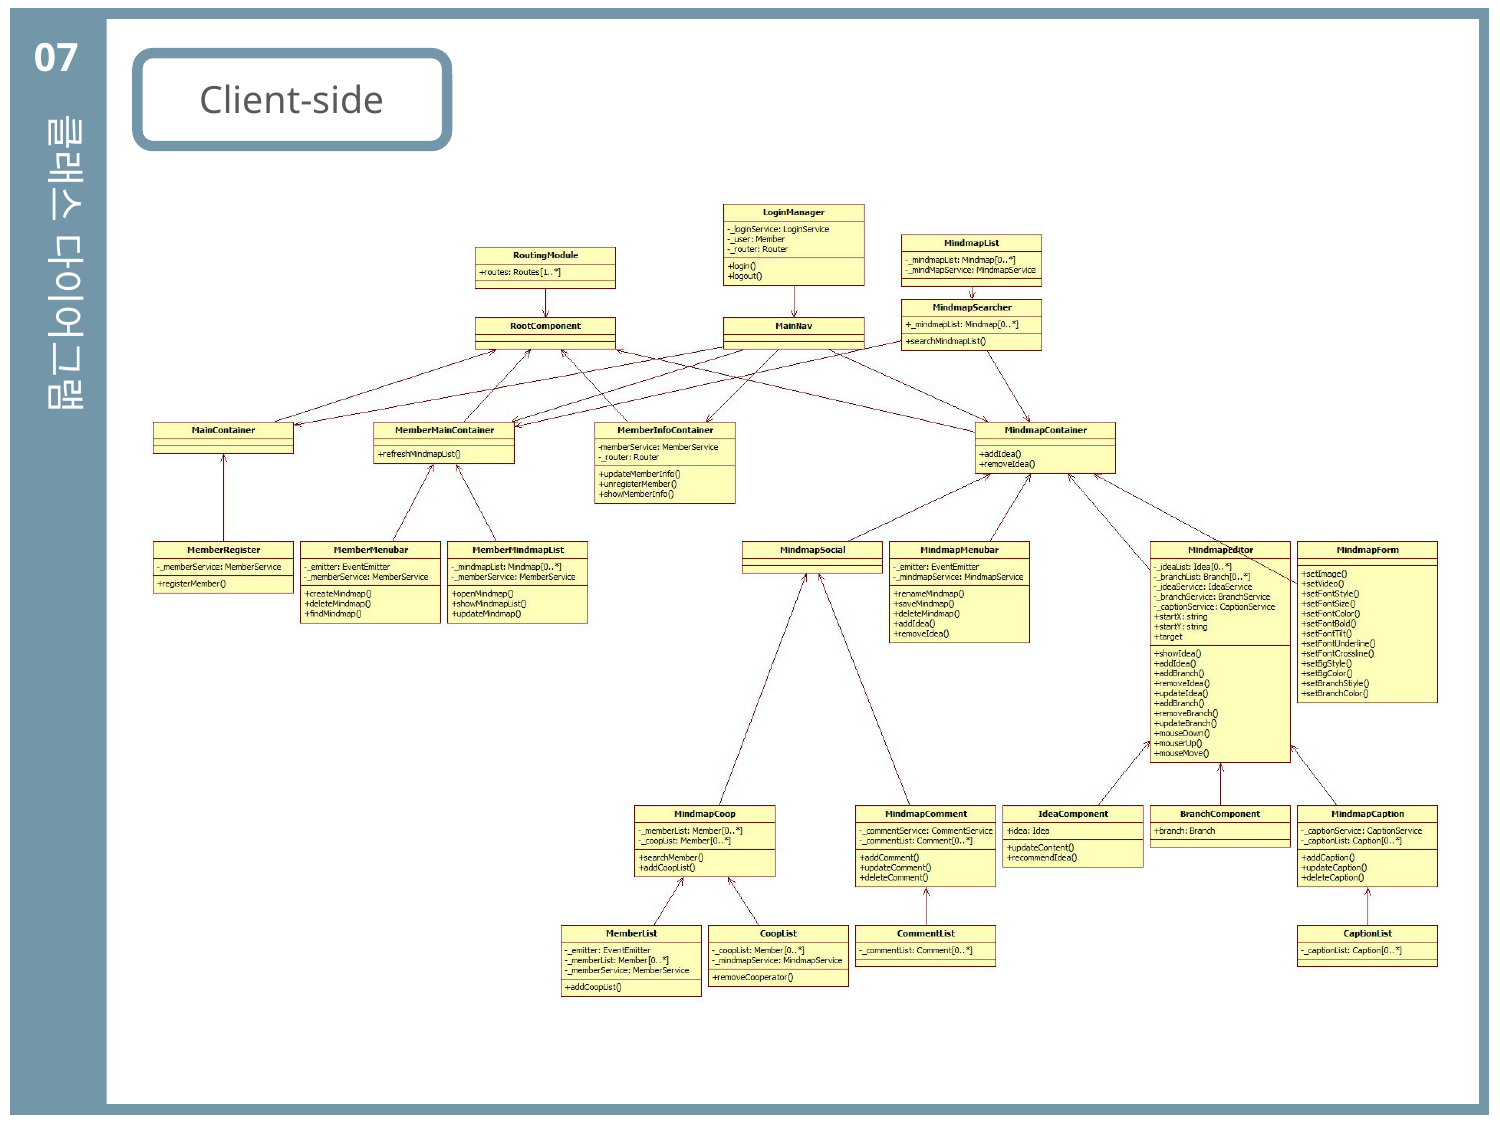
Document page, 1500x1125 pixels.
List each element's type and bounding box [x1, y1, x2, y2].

text_box [15, 13, 1484, 1110]
text_box [137, 53, 448, 147]
picture [137, 185, 1453, 1012]
